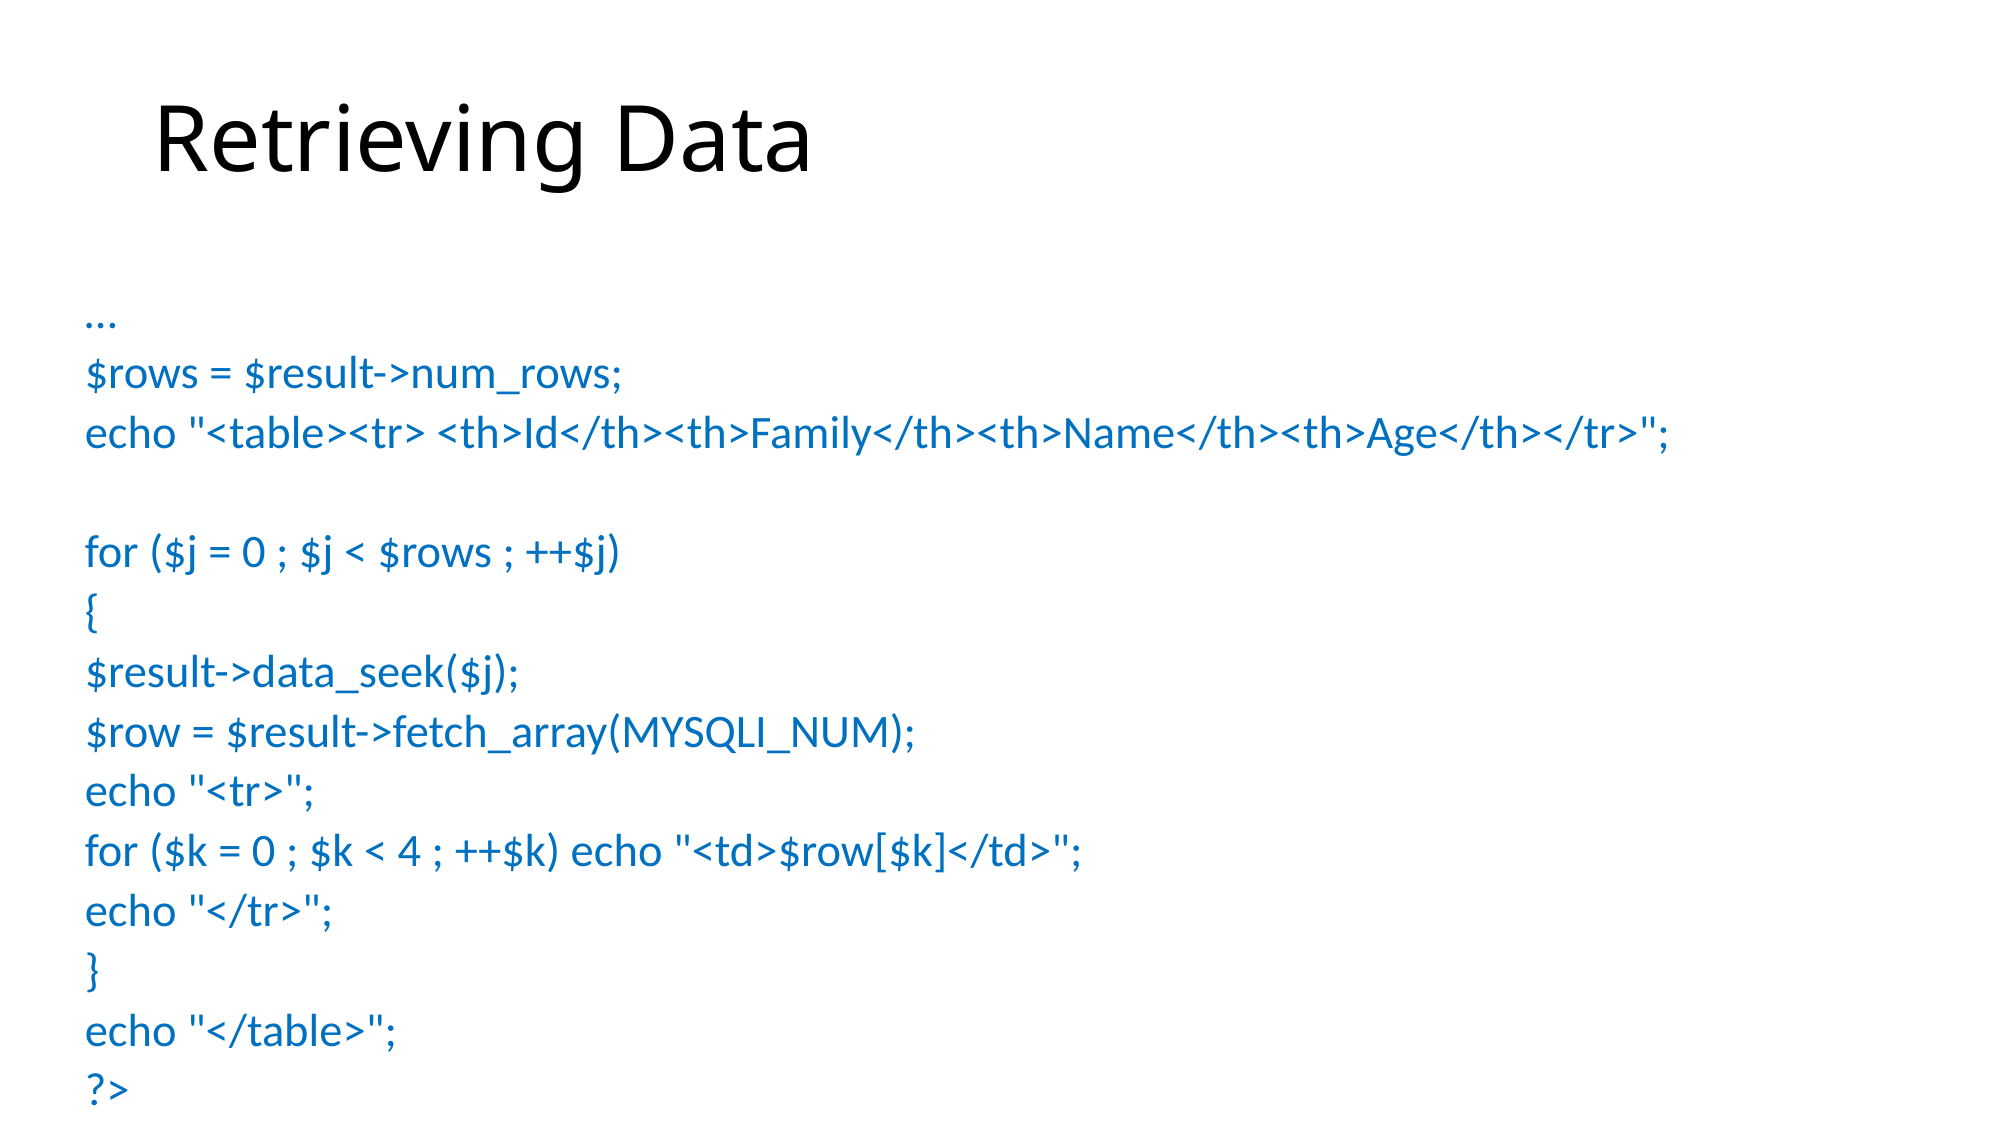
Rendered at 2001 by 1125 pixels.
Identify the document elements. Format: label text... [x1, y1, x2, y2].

title Retrieving Data [137, 32, 1863, 215]
list … $rows = $result->num_rows; echo "<table><tr> <th>Id</th><th>Family</th><th>Name</th><th>Age</th></tr>"; for ($j = 0 ; $j < $rows ; ++$j) { $result->data_seek($j); $row = $result->fetch_array(MYSQLI_NUM); echo "<tr>"; for ($k = 0 ; $k < 4 ; ++$k) echo "<td>$row[$k]</td>"; echo "</tr>"; } echo "</table>"; ?> [0, 215, 2000, 1125]
